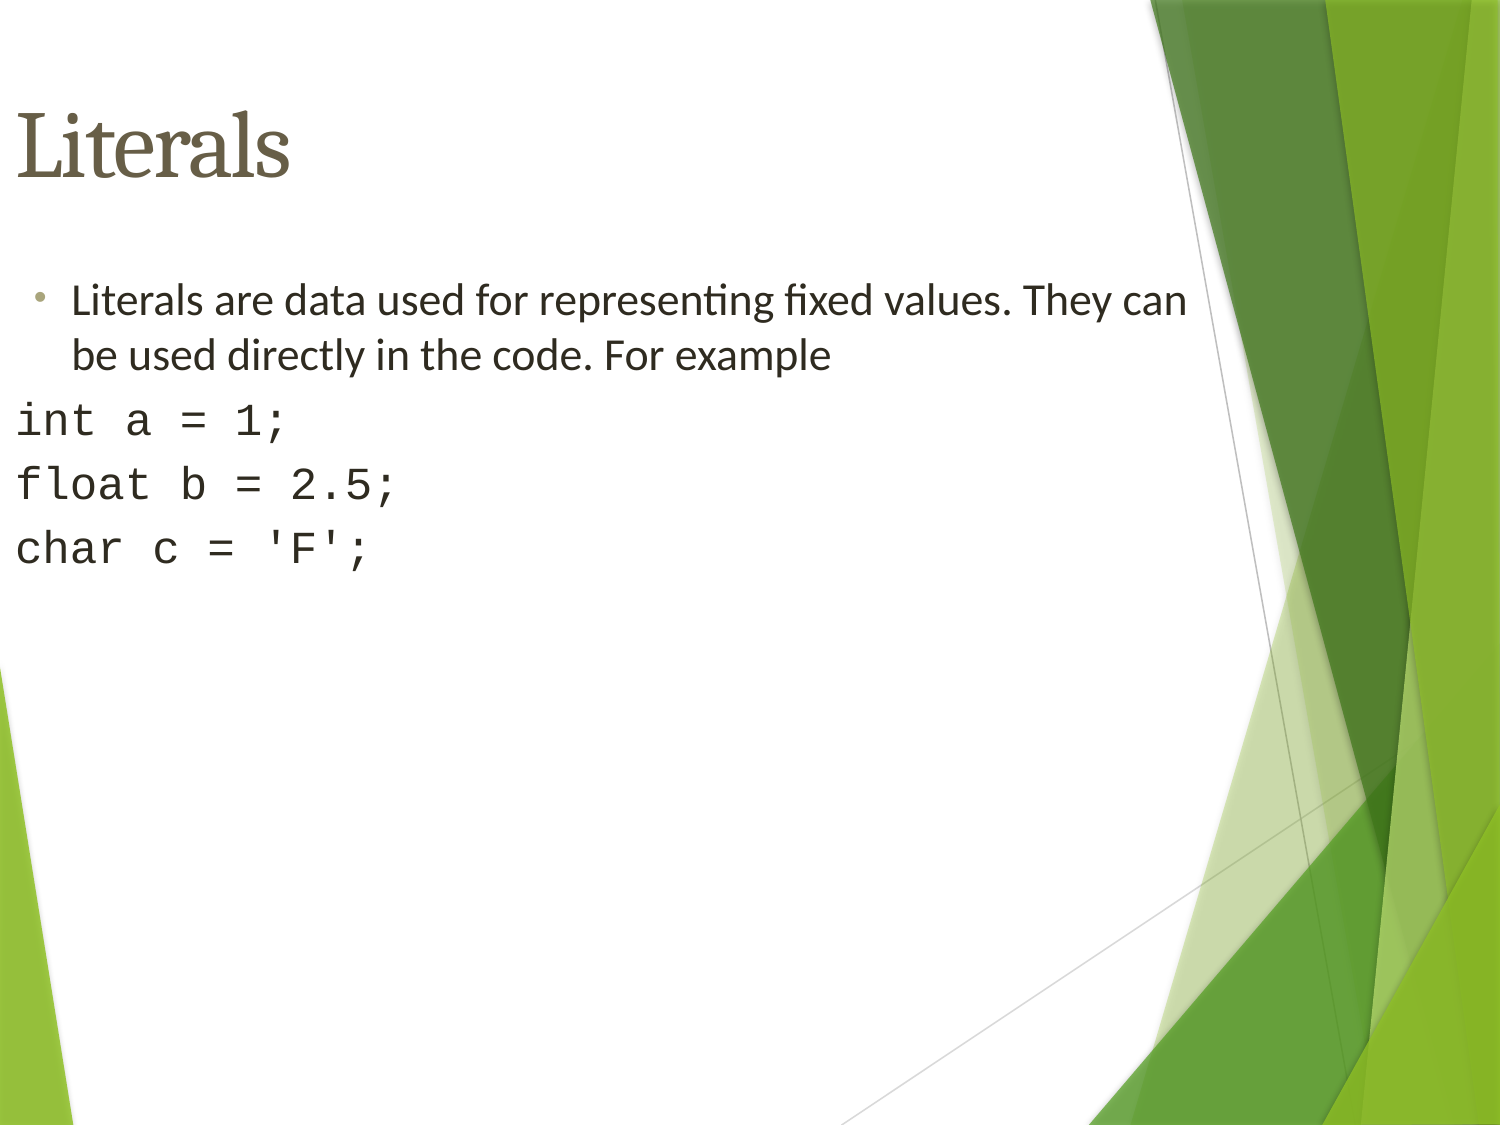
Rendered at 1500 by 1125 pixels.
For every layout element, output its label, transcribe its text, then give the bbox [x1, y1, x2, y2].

title Literals [0, 45, 1250, 233]
list Literals are data used for representing fixed values. They can be used directly in the code. For example int a = 1; float b = 2.5; char c = 'F'; [0, 262, 1250, 1050]
